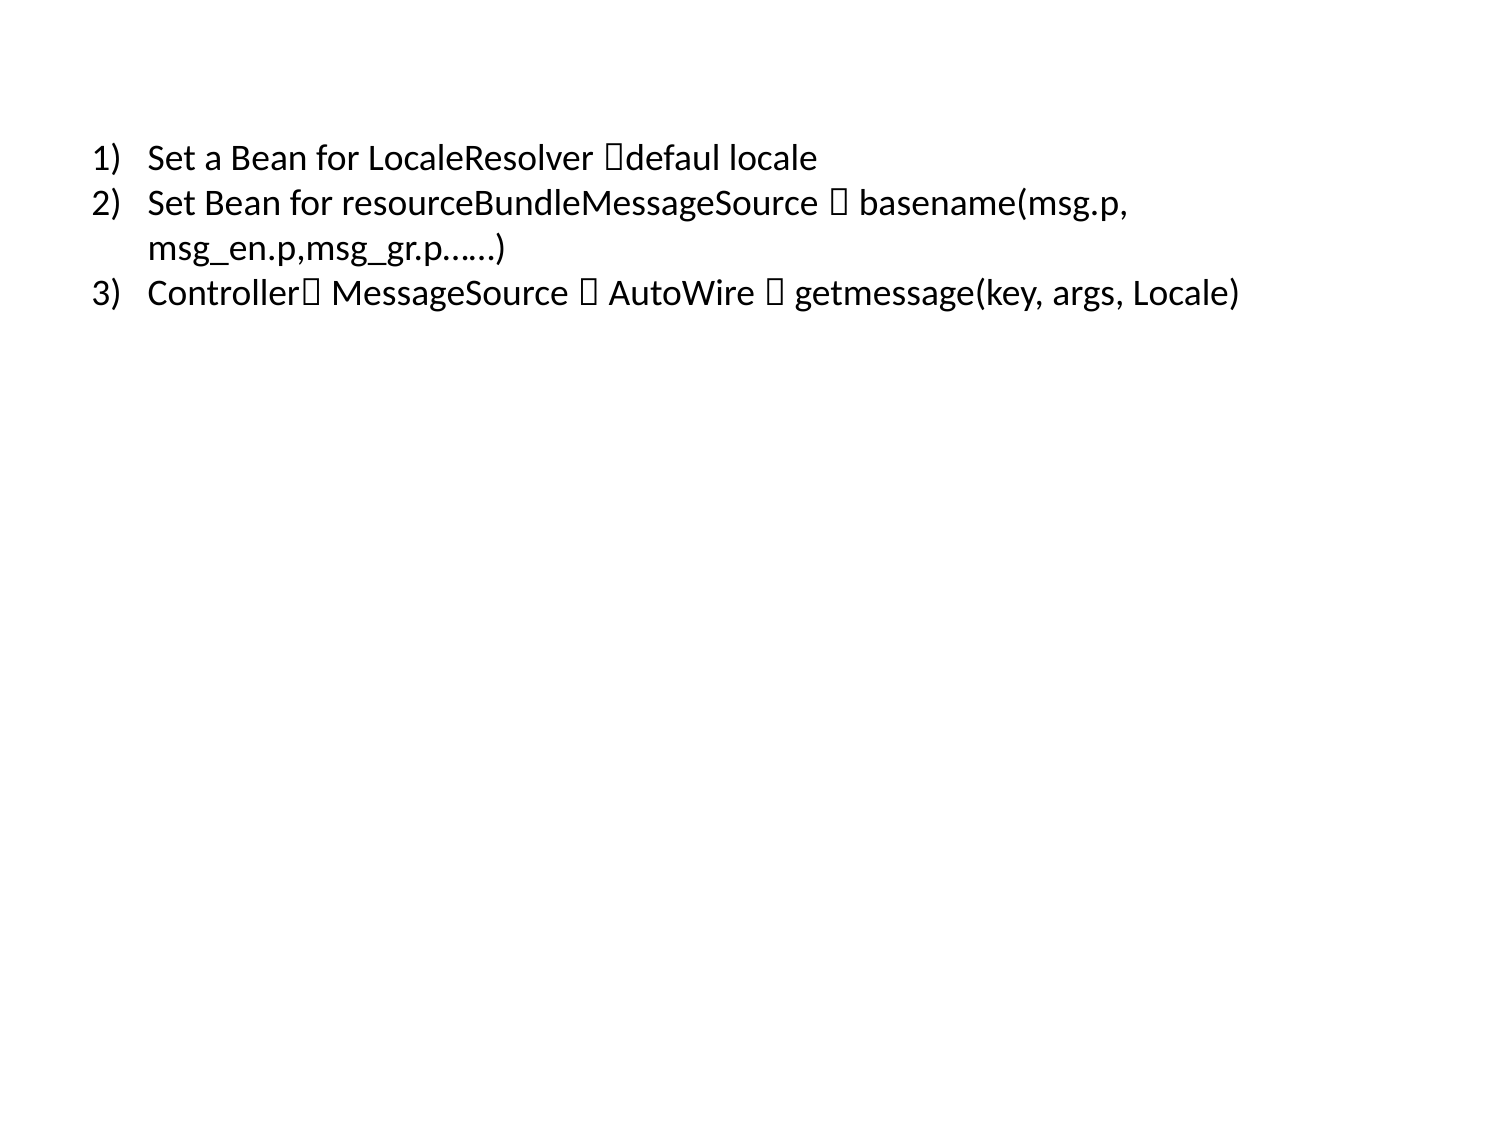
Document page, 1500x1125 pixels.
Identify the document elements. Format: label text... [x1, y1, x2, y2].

text_box Set a Bean for LocaleResolver defaul locale Set Bean for resourceBundleMessageSource  basename(msg.p, msg_en.p,msg_gr.p……) Controller MessageSource  AutoWire  getmessage(key, args, Locale) [76, 125, 1376, 366]
